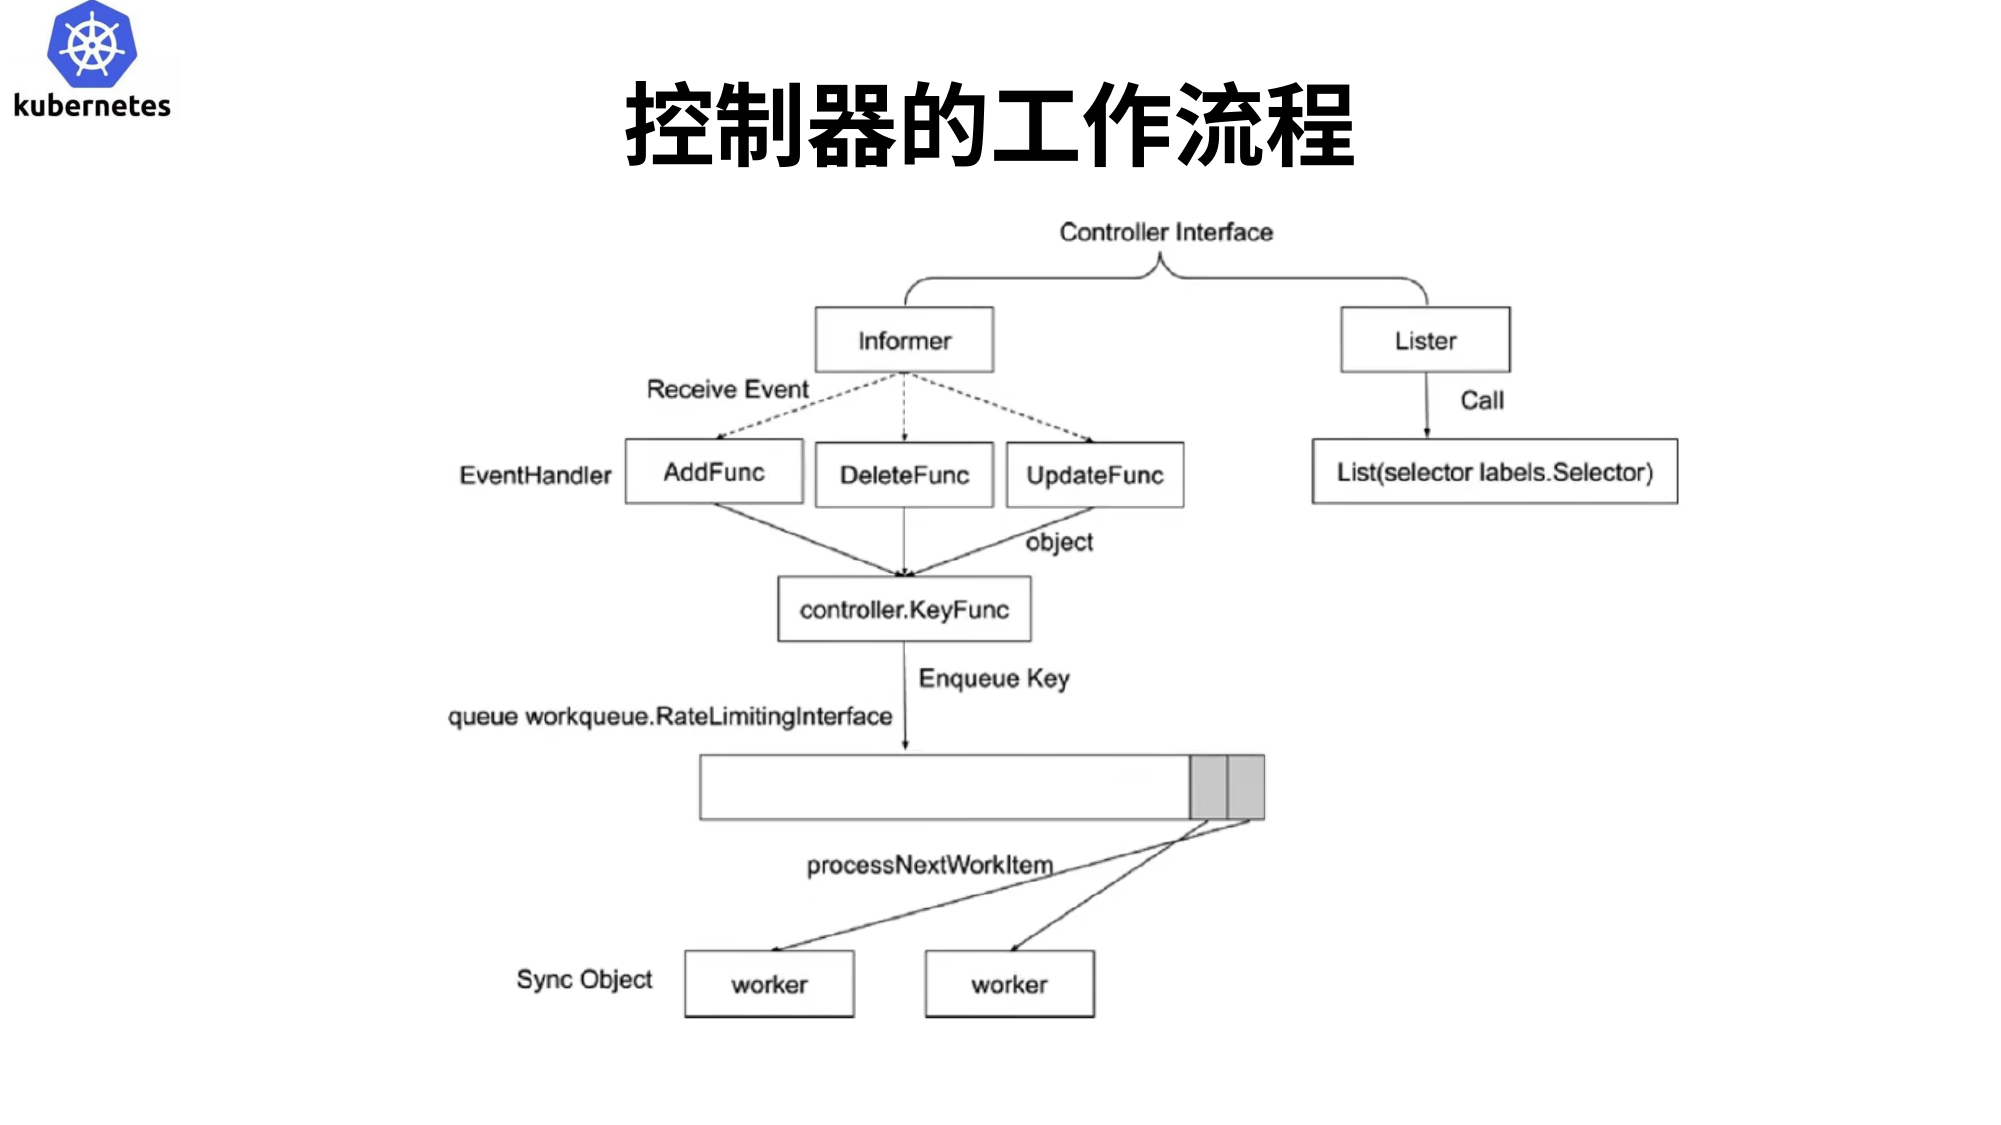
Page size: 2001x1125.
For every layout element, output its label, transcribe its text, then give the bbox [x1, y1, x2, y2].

text_box 控制器的工作流程 [608, 60, 1373, 185]
picture [411, 186, 1784, 1055]
picture [0, 0, 179, 121]
